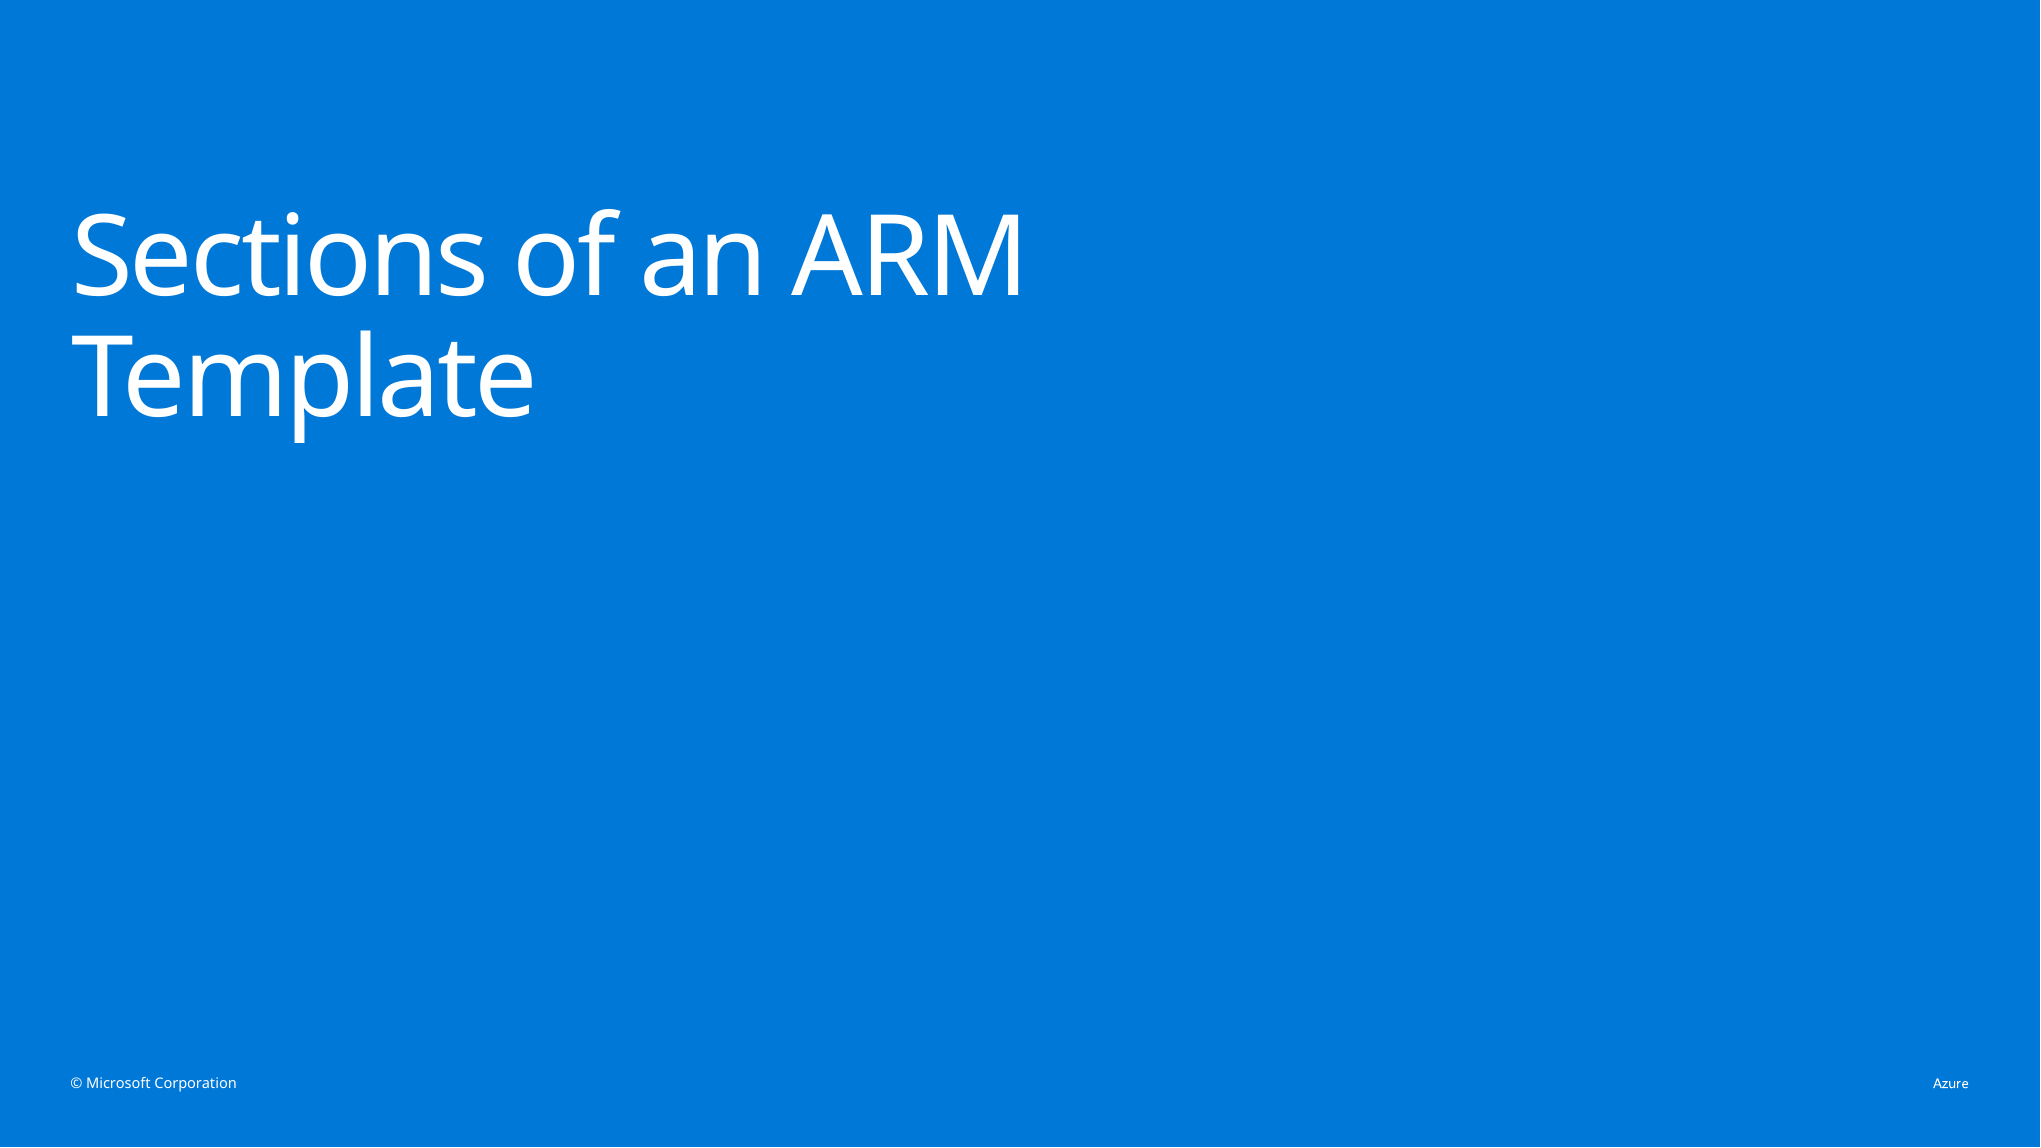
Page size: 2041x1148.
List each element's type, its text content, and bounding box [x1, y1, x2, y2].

title Sections of an ARM Template [71, 198, 1323, 790]
